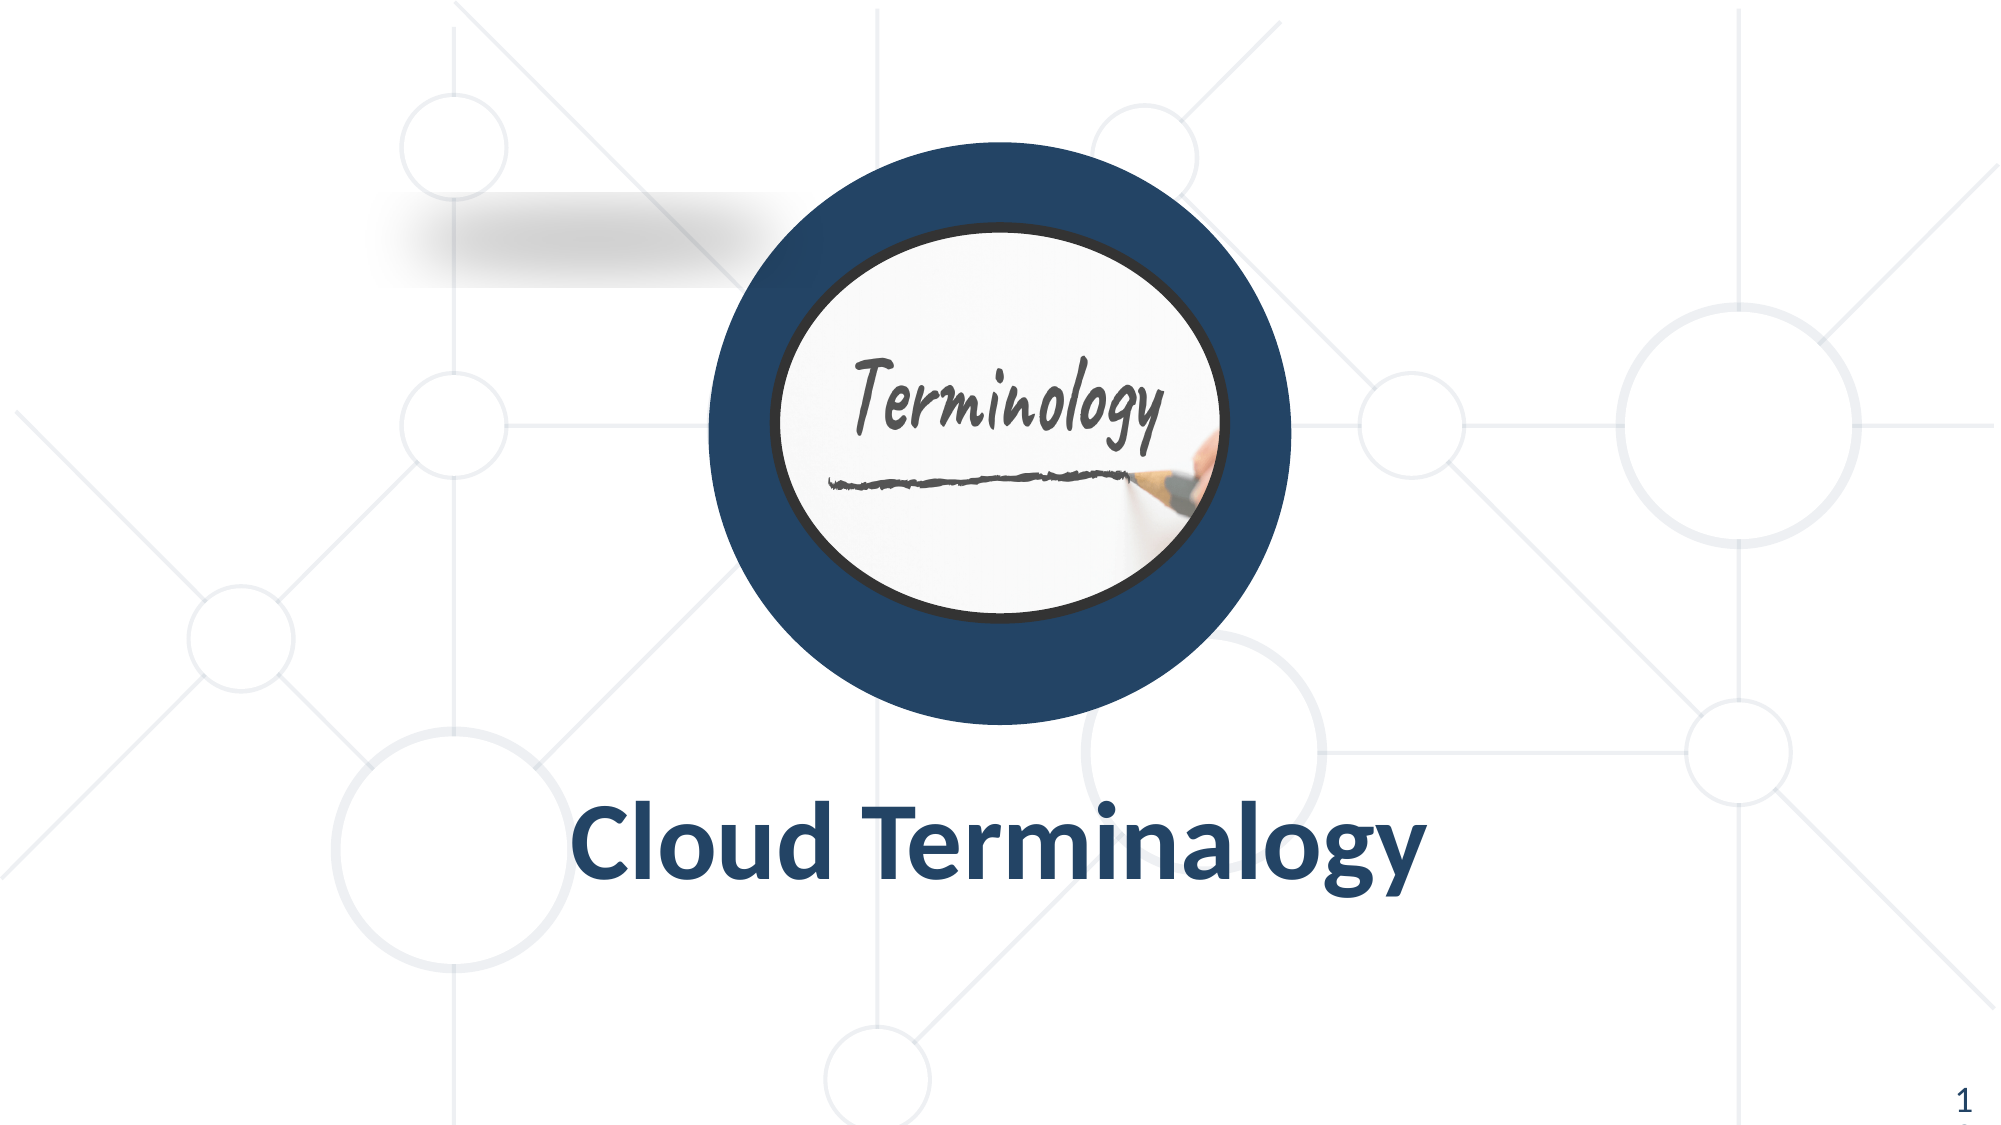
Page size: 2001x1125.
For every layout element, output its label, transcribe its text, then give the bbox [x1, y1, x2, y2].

title Cloud Terminalogy [100, 771, 1900, 898]
slide_number 13 [1939, 1067, 2000, 1117]
picture [774, 227, 1226, 619]
